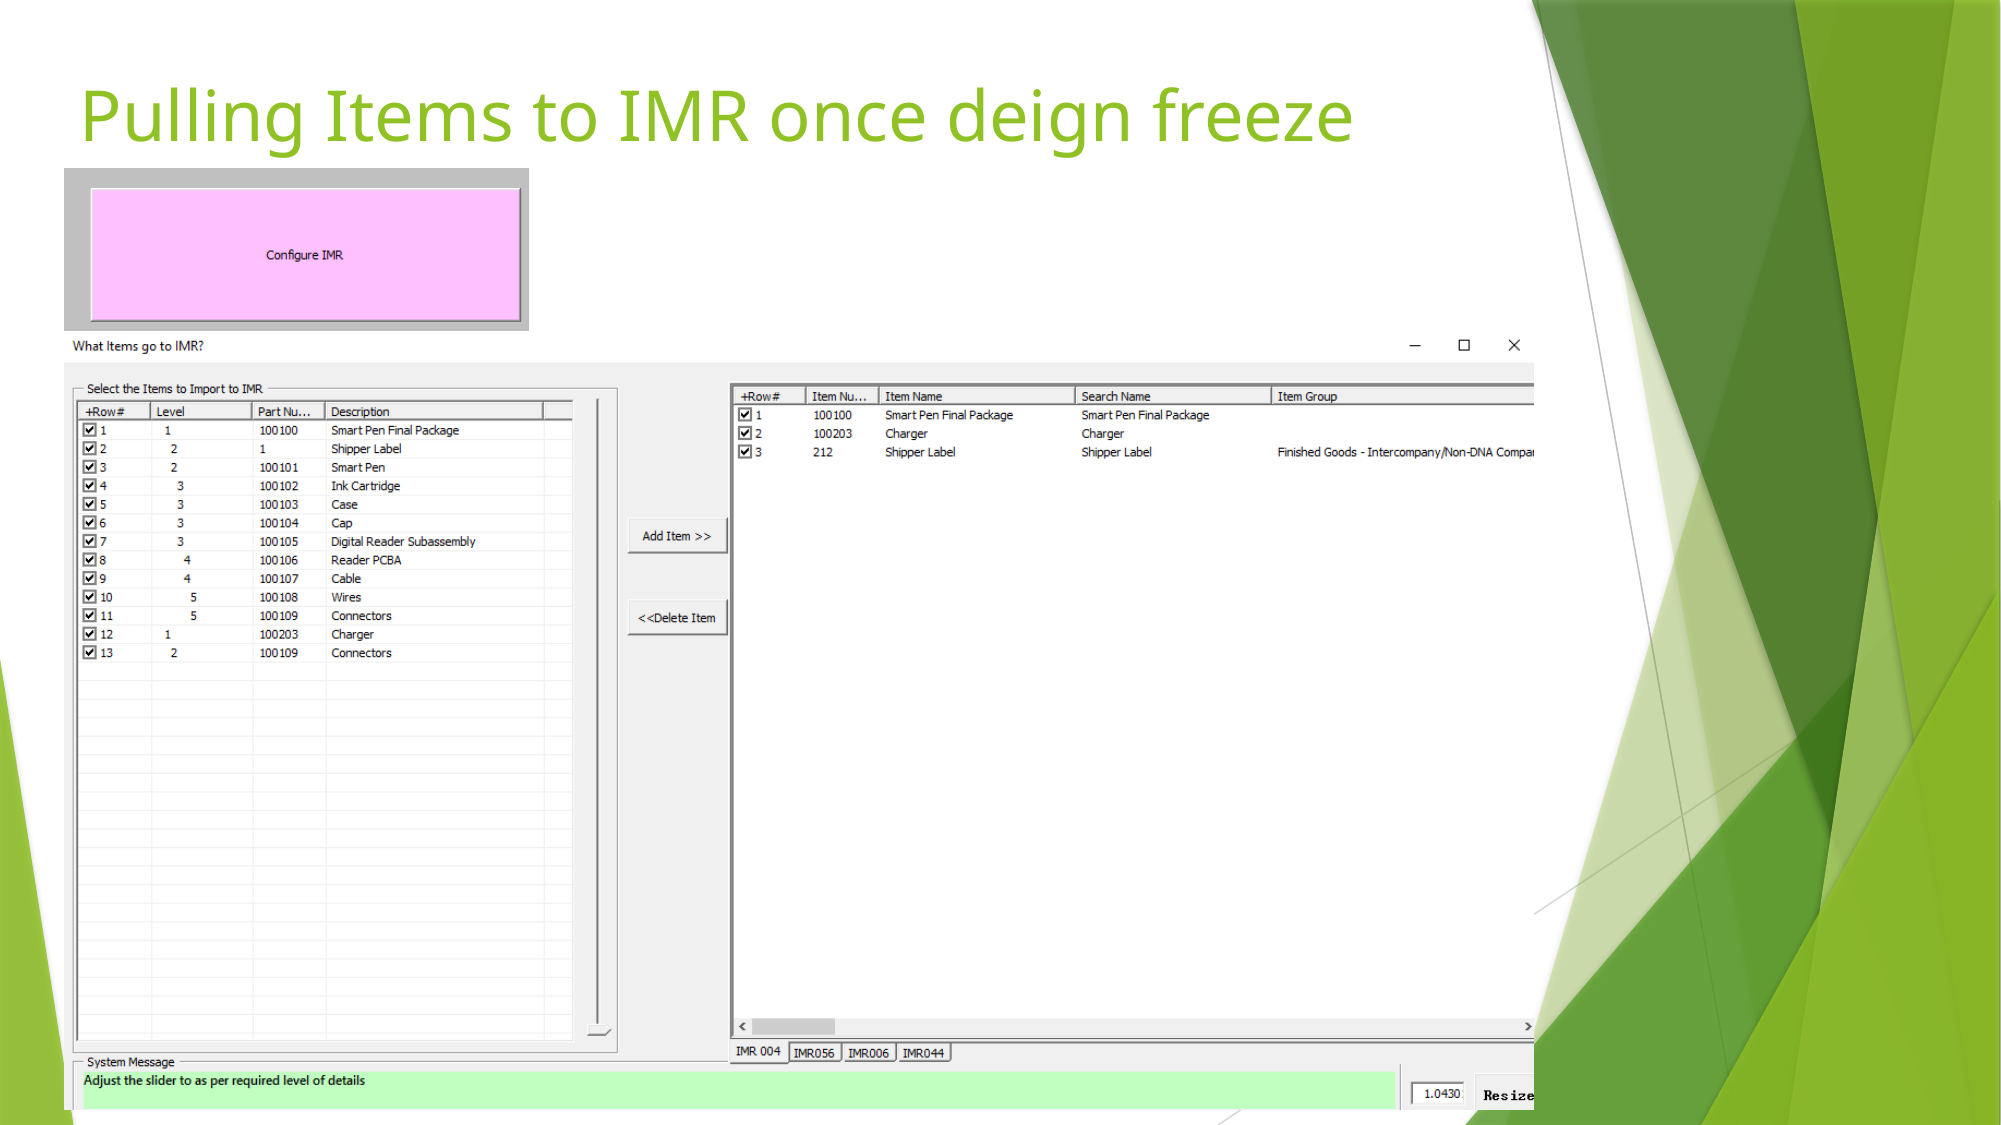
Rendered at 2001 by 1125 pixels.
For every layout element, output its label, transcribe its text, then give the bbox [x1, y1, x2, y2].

picture [64, 167, 1534, 1111]
title Pulling Items to IMR once deign freeze [64, 63, 1373, 169]
